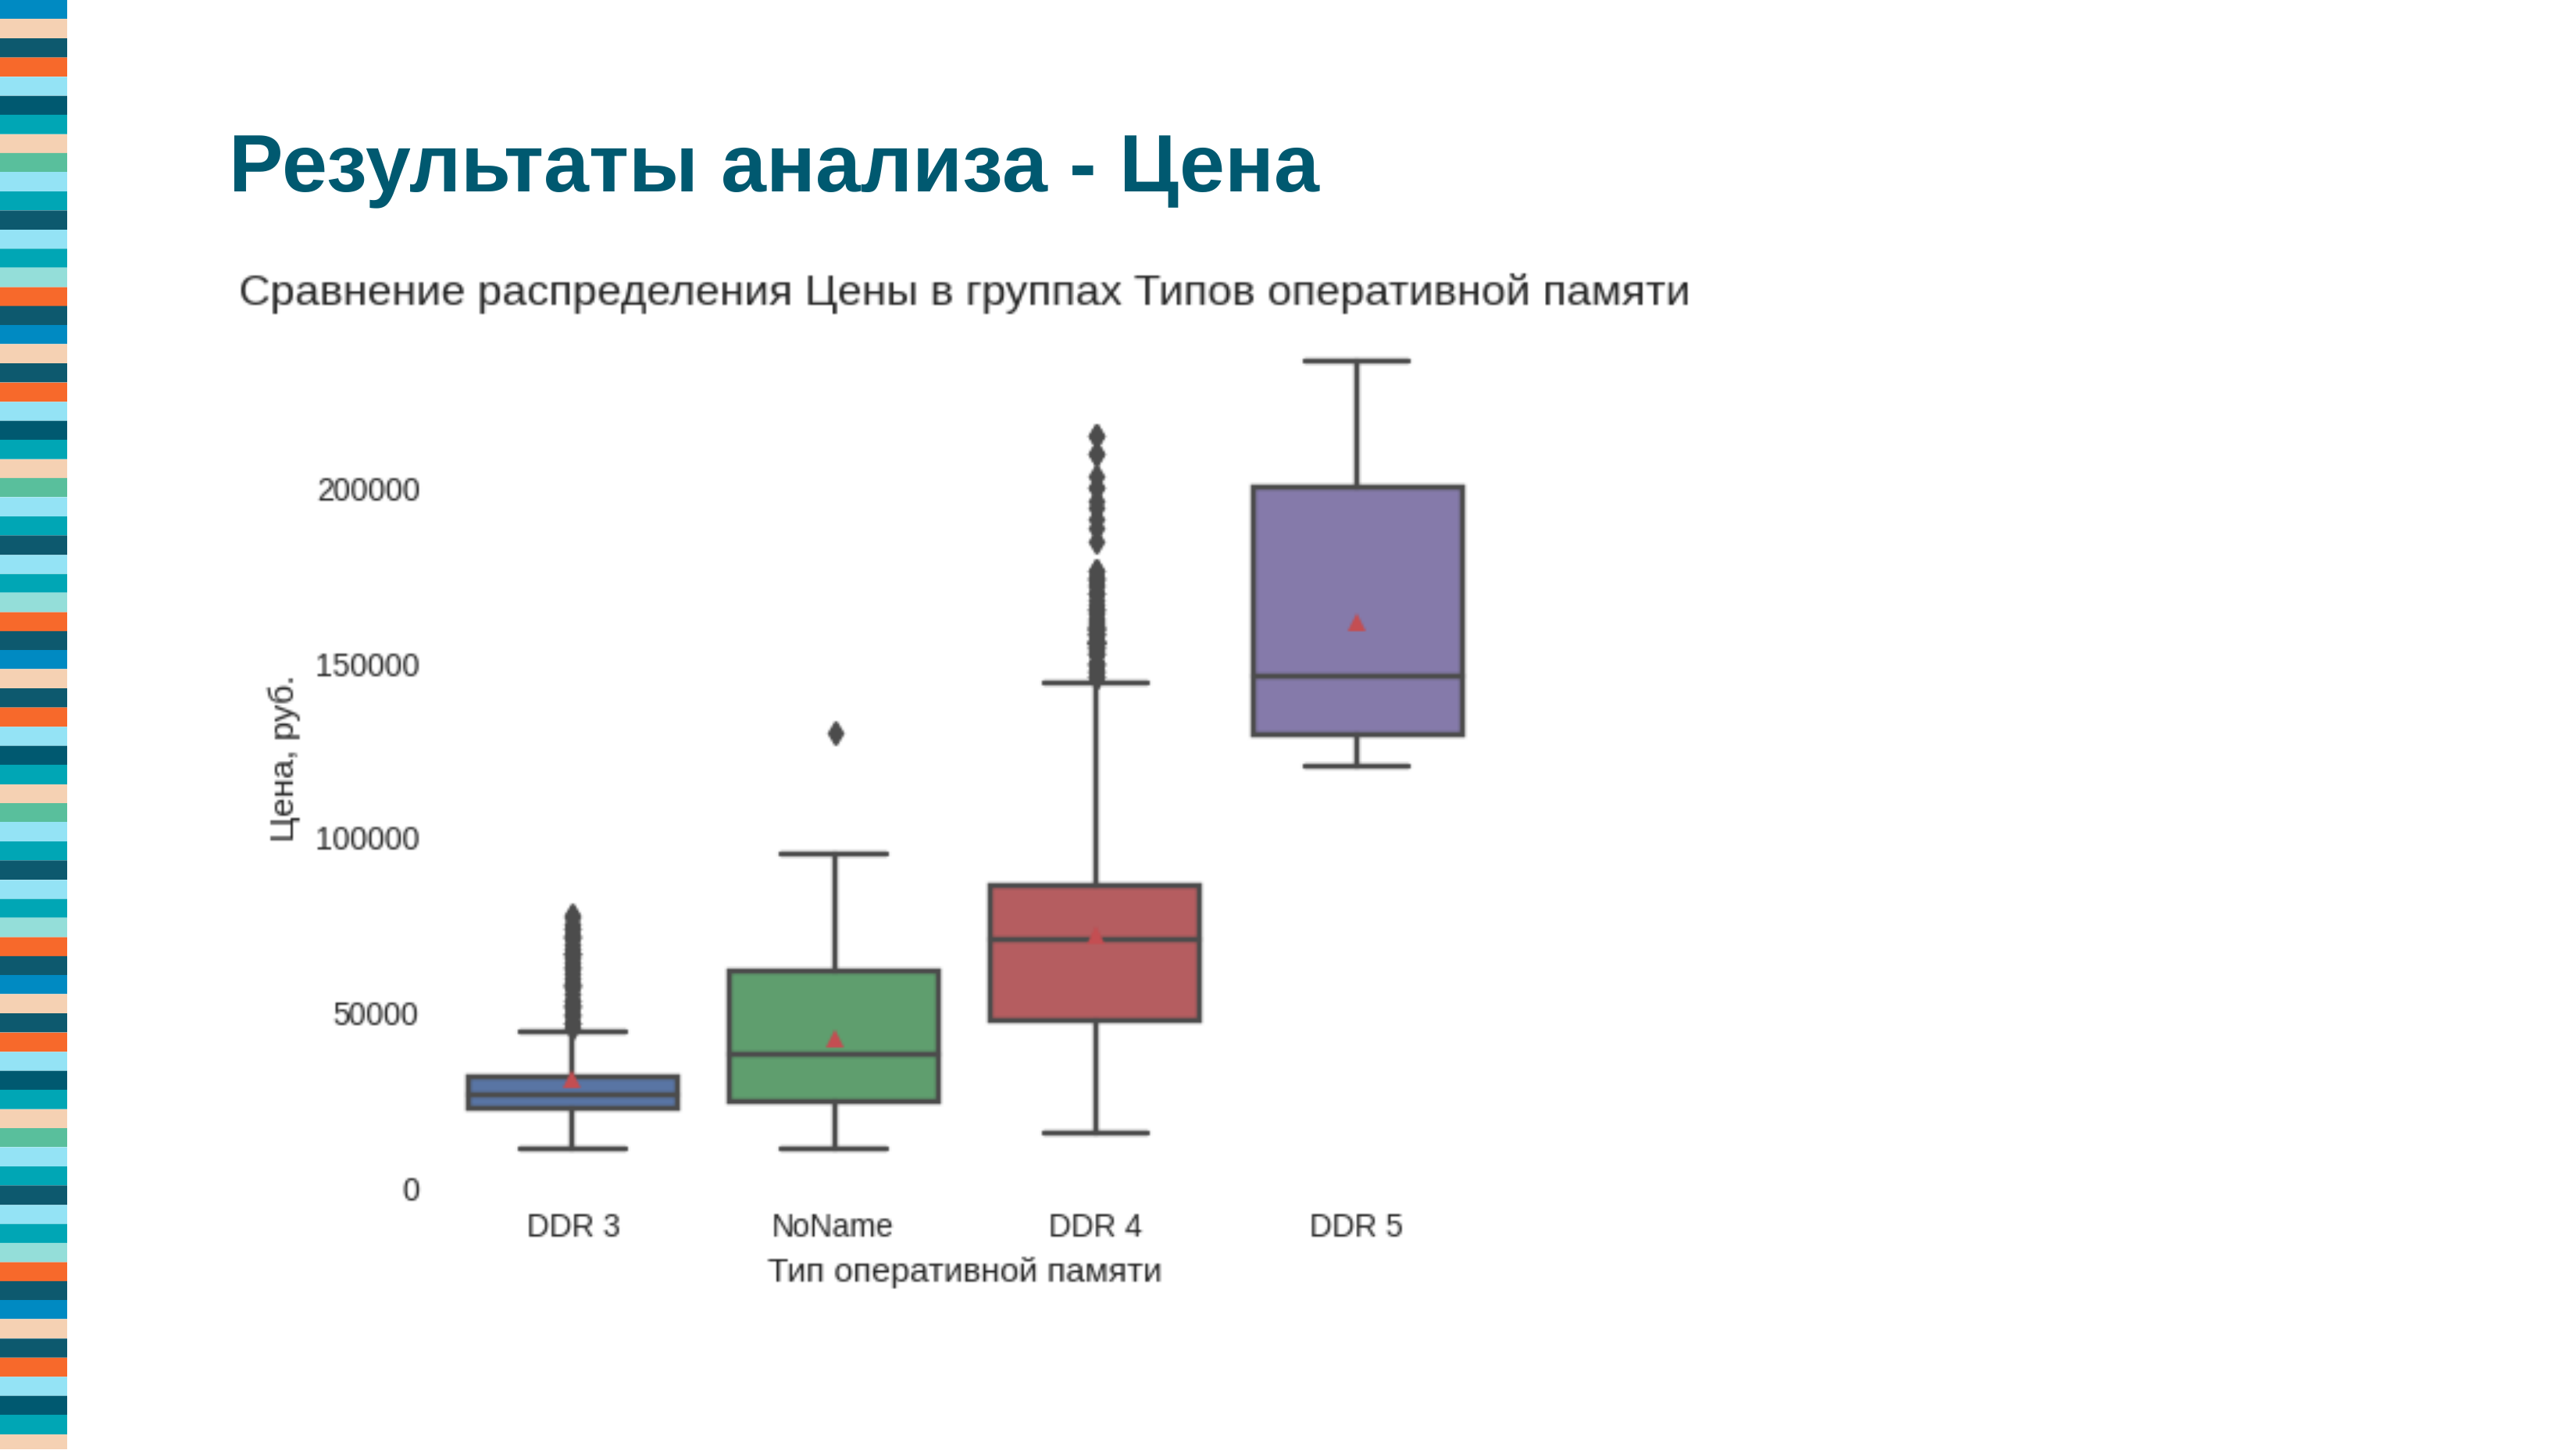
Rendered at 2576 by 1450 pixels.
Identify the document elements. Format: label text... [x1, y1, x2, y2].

picture [217, 252, 1713, 1309]
text_box Результаты анализа - Цена [217, 98, 2096, 214]
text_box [0, 0, 68, 1450]
